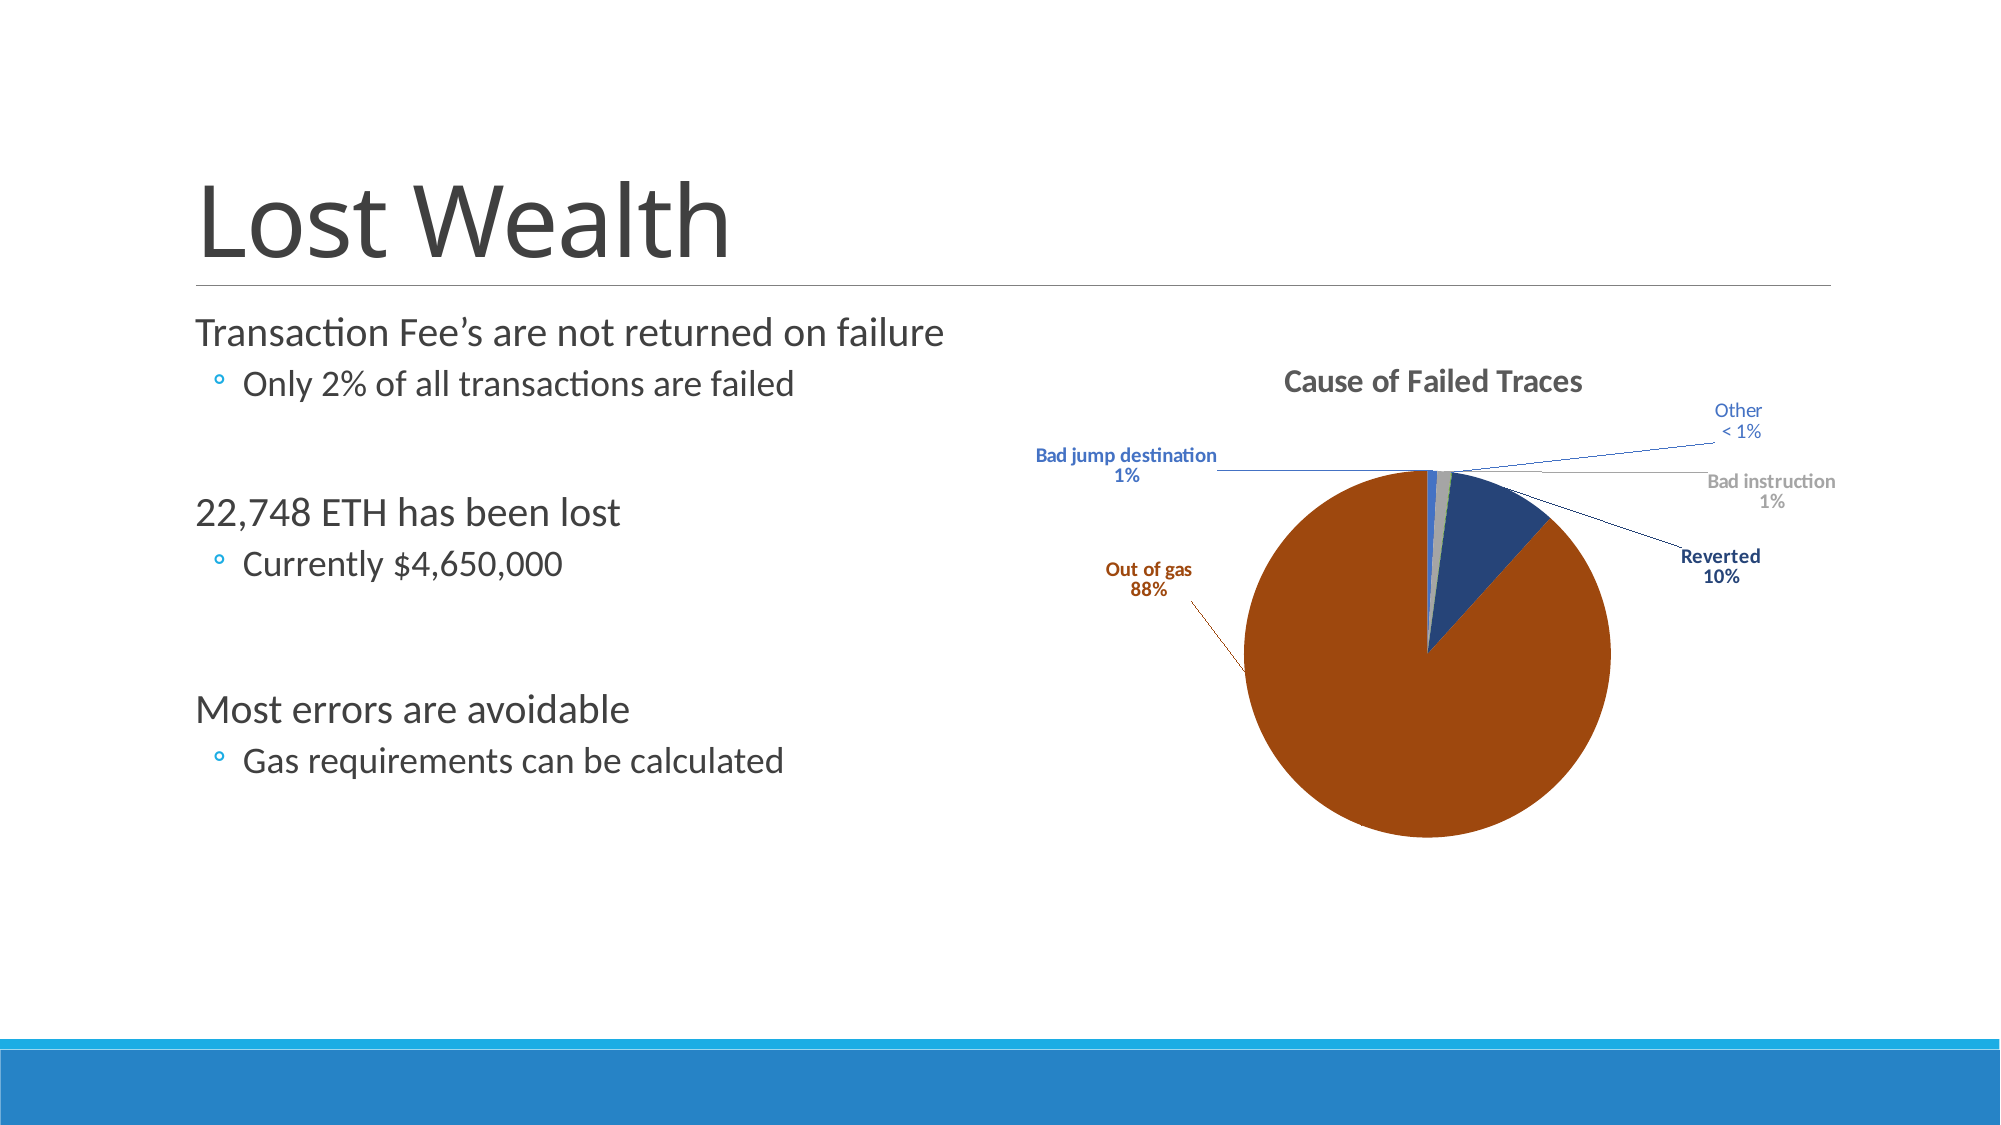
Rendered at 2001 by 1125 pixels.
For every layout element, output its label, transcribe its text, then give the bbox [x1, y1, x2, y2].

chart [1004, 337, 1863, 892]
list Transaction Fee’s are not returned on failure Only 2% of all transactions are failed 22,748 ETH has been lost Currently $4,650,000 Most errors are avoidable Gas requirements can be calculated [180, 302, 1830, 963]
title Lost Wealth [180, 47, 1830, 285]
